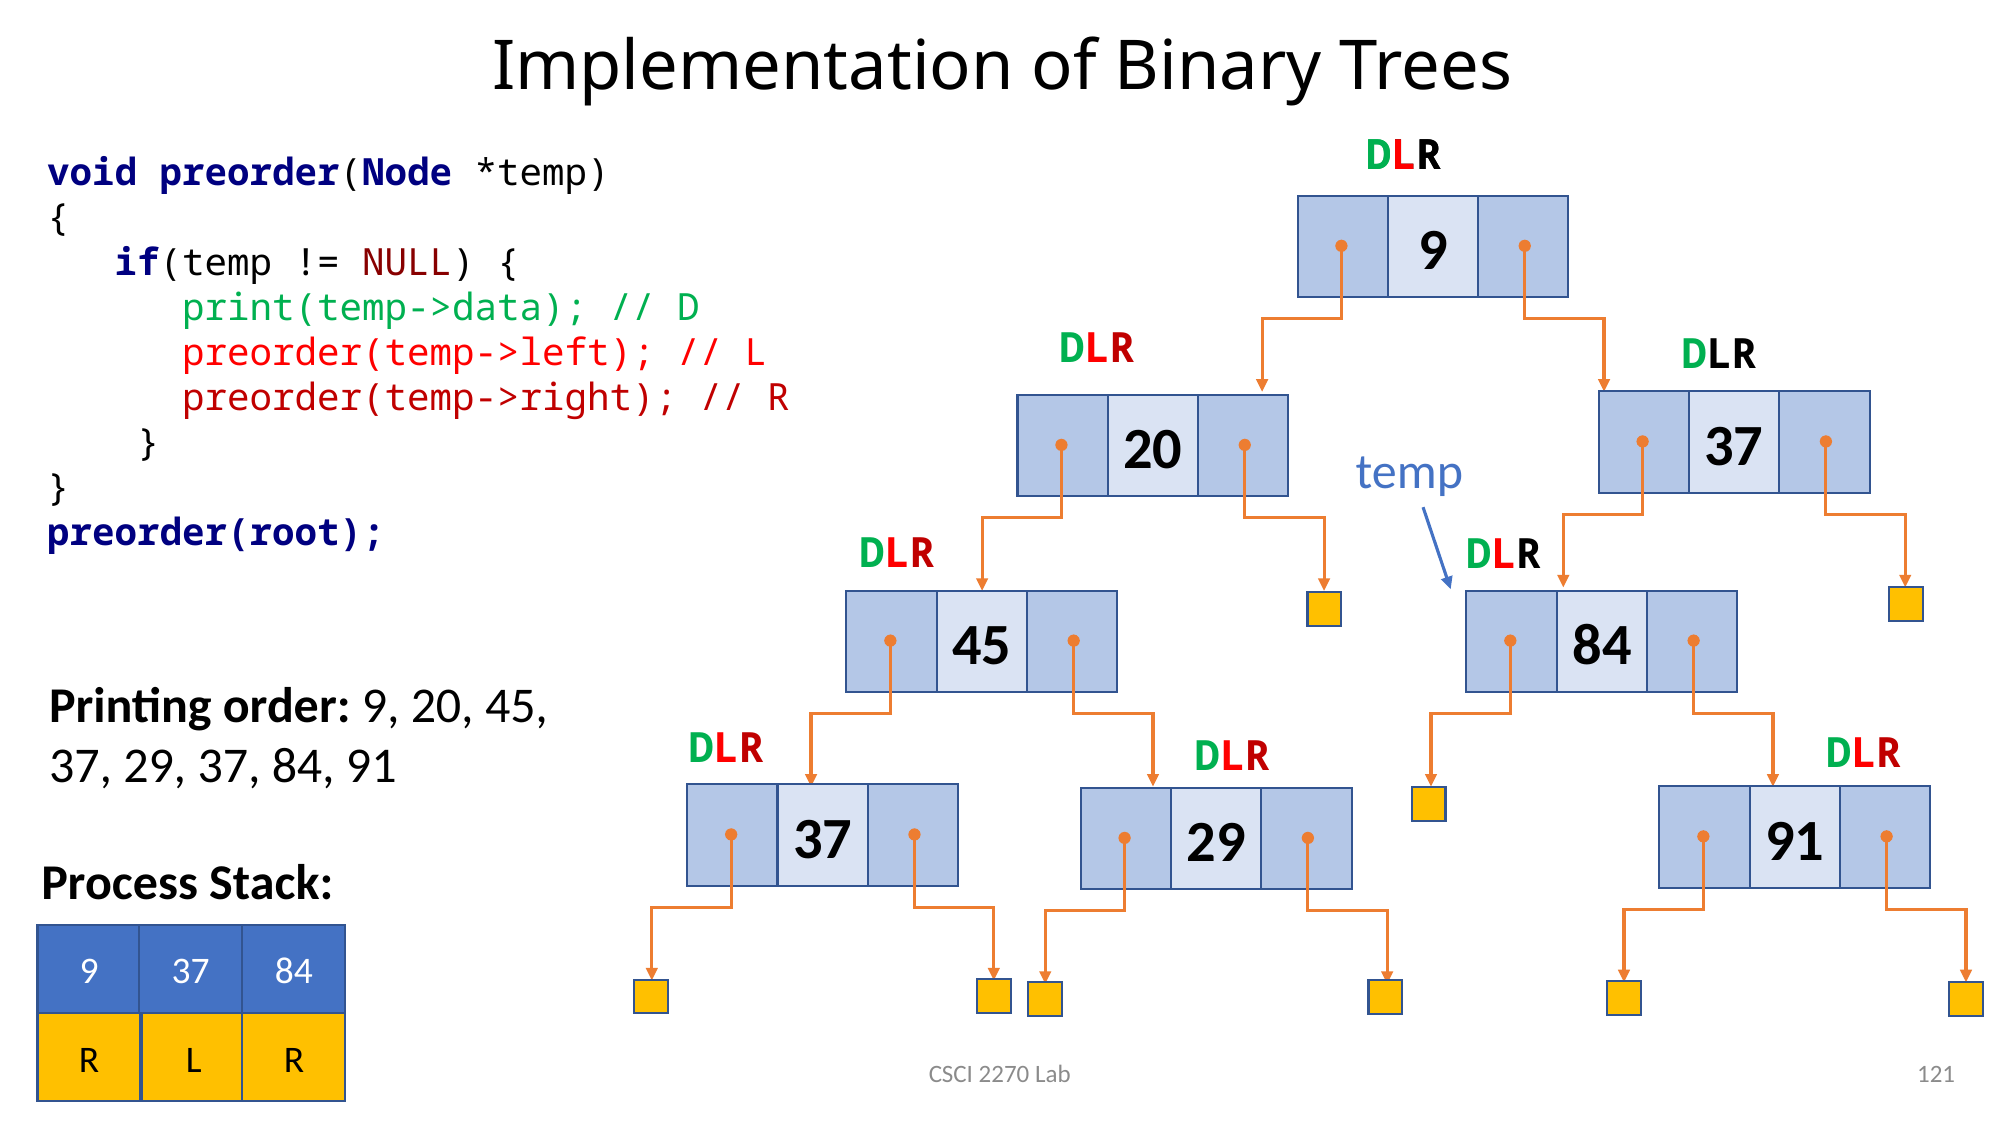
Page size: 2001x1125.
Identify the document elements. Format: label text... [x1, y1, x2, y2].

text_box DLR [1351, 120, 1511, 186]
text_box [1423, 507, 1451, 590]
text_box void preorder(Node *temp) { if(temp != NULL) { print(temp->data); // D preorder(temp->left); // L preorder(temp->right); // R } } preorder(root); [32, 140, 847, 561]
text_box R [36, 1012, 141, 1102]
text_box R [241, 1012, 346, 1102]
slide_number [34, 1042, 485, 1103]
text_box 84 [241, 924, 346, 1012]
text_box Process Stack: [26, 842, 586, 917]
slide_number 121 [1520, 1042, 1971, 1103]
text_box L [141, 1012, 241, 1102]
text_box 37 [138, 924, 241, 1012]
text_box Printing order: 9, 20, 45, 37, 29, 37, 84, 91 [34, 665, 594, 801]
title Implementation of Binary Trees [34, 22, 1971, 112]
footer CSCI 2270 Lab [662, 1042, 1338, 1103]
text_box 9 [36, 924, 138, 1012]
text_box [634, 195, 1983, 1017]
